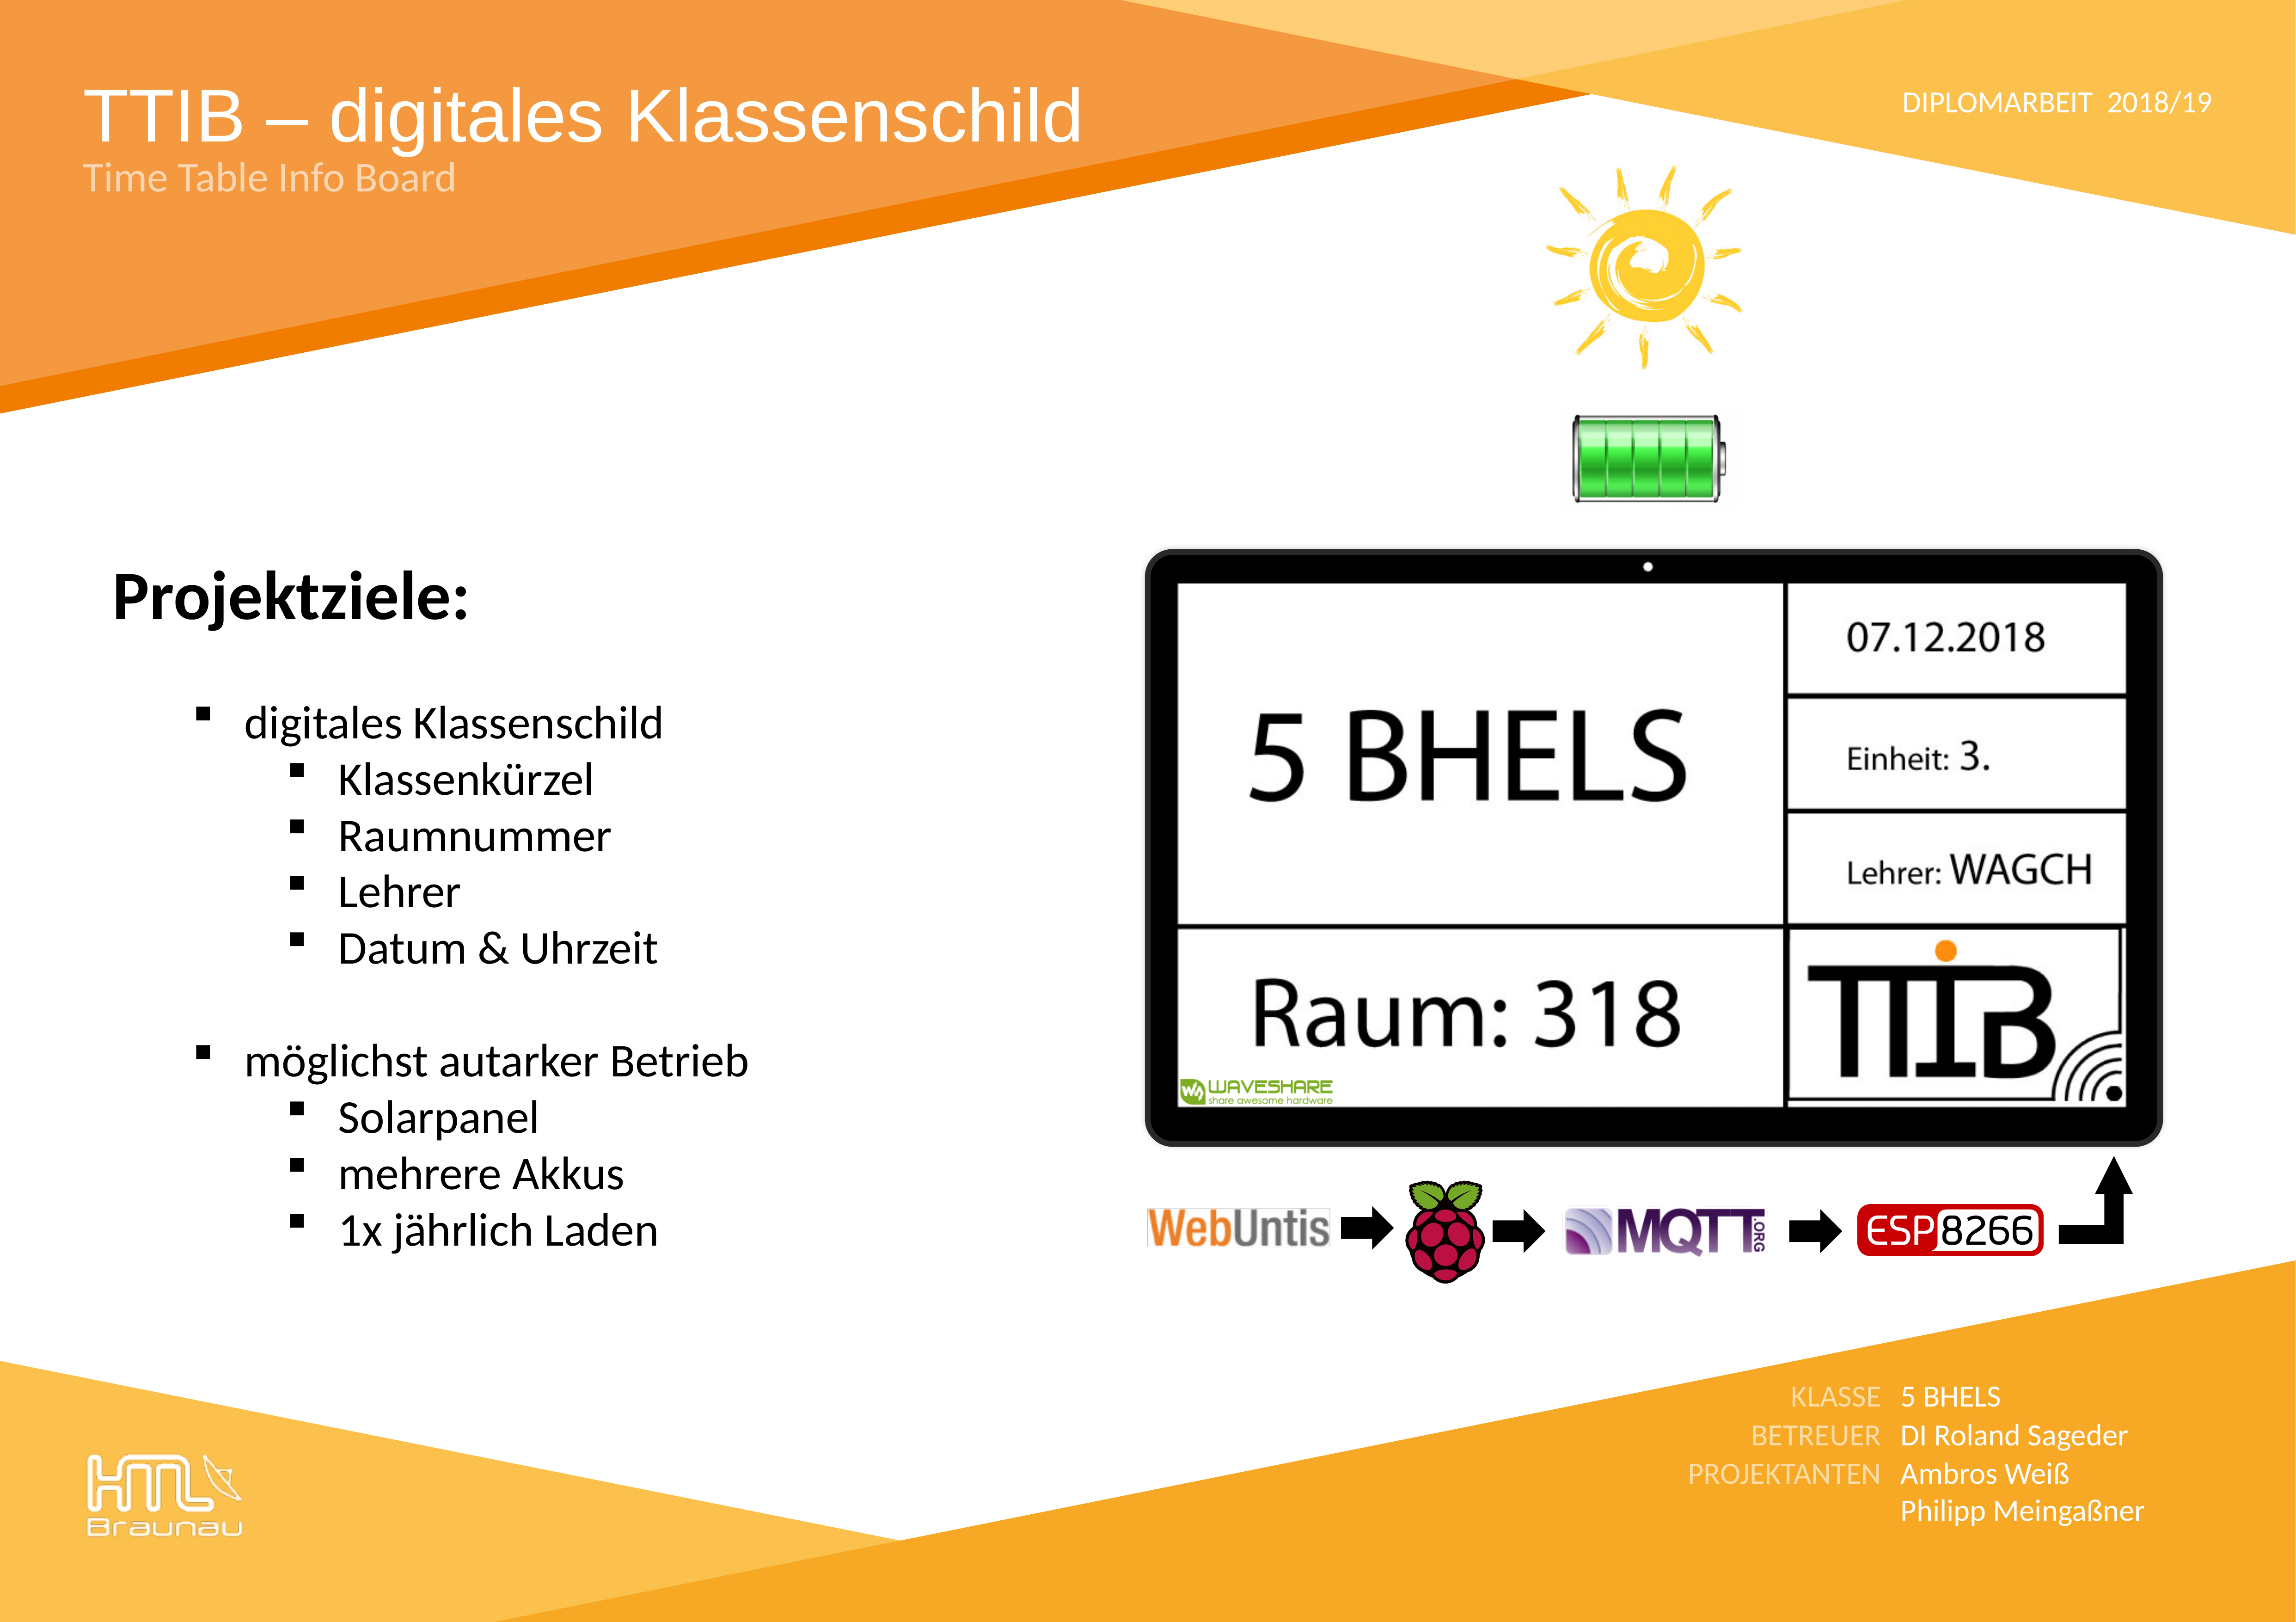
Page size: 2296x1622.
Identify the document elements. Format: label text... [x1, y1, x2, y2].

text_box [1518, 1209, 1546, 1253]
text_box DI Roland Sageder [1900, 1414, 2171, 1452]
text_box 5 BHELS [1900, 1376, 2055, 1413]
picture [1552, 1203, 1778, 1262]
text_box DIPLOMARBEIT 2018/19 [1712, 82, 2213, 119]
picture [1091, 159, 2161, 1344]
text_box Ambros Weiß Philipp Meingaßner [1900, 1453, 2230, 1528]
text_box [1789, 1209, 1843, 1253]
picture [83, 1450, 245, 1537]
text_box [2058, 1156, 2133, 1244]
text_box digitales Klassenschild Klassenkürzel Raumnummer Lehrer Datum & Uhrzeit möglichst autarker Betrieb Solarpanel mehrere Akkus 1x jährlich Laden [185, 688, 1078, 1371]
text_box BETREUER [1727, 1414, 1881, 1452]
text_box Time Table Info Board [83, 149, 853, 201]
picture [1857, 1204, 2044, 1256]
text_box KLASSE [1727, 1376, 1881, 1413]
text_box TTIB – digitales Klassenschild [83, 76, 1660, 159]
text_box PROJEKTANTEN [1645, 1453, 1881, 1491]
text_box Projektziele: [105, 547, 831, 637]
